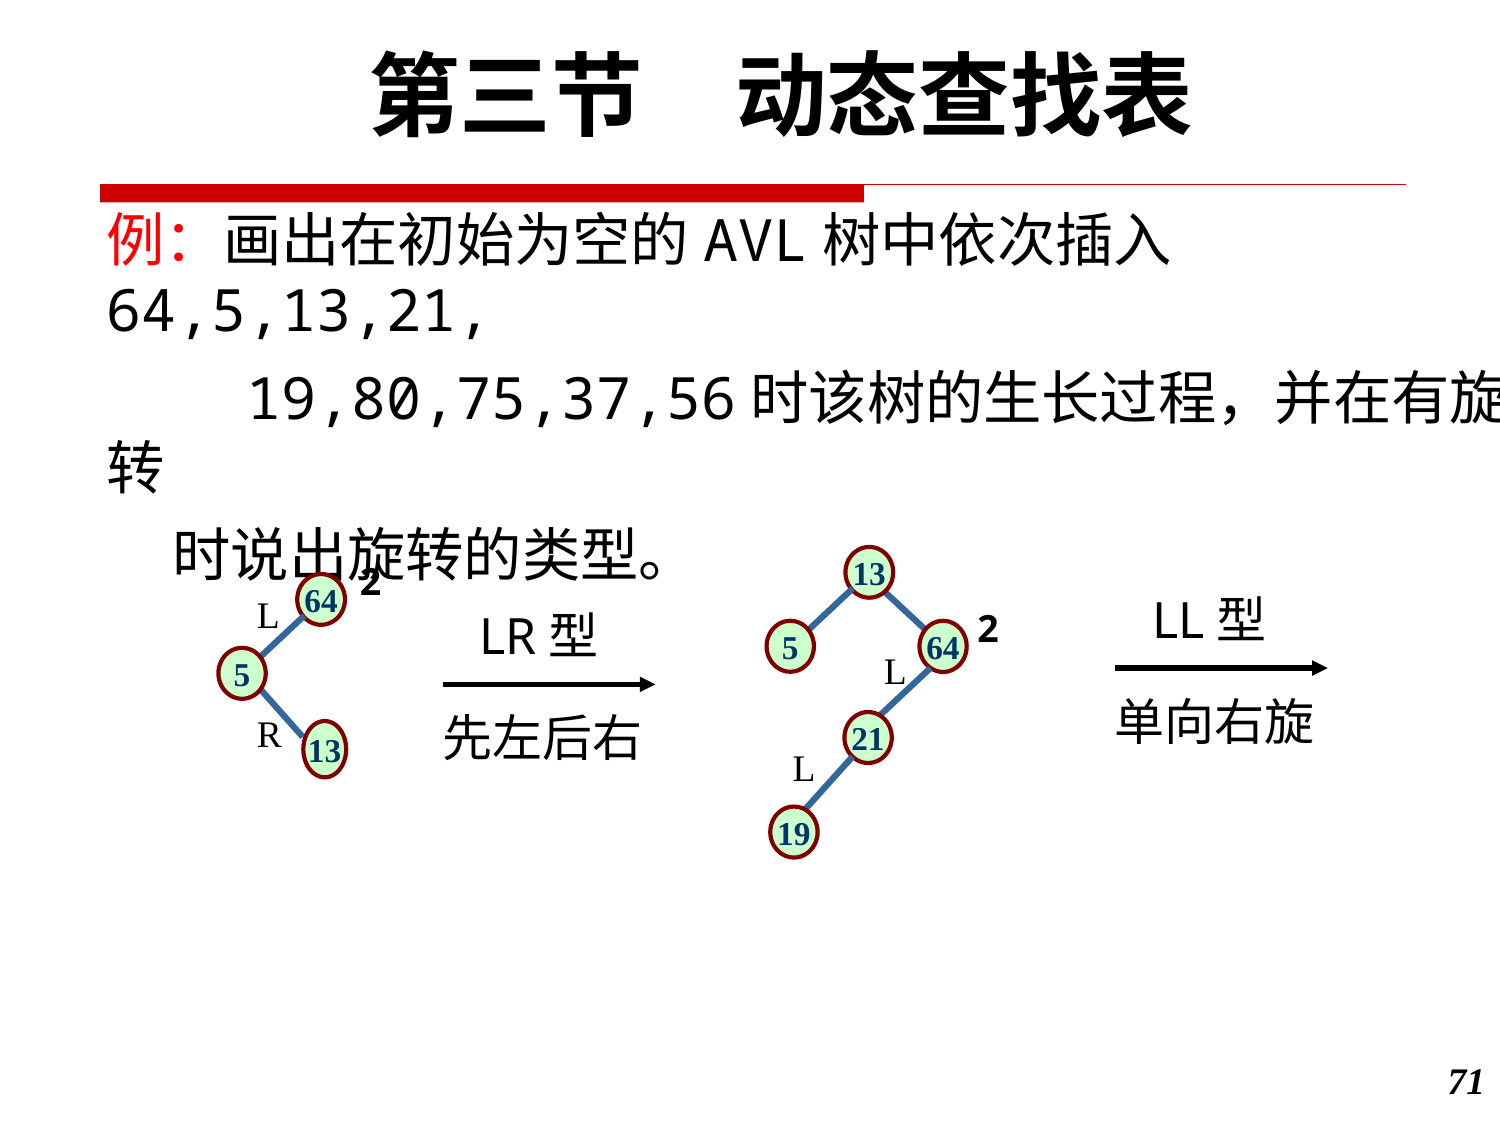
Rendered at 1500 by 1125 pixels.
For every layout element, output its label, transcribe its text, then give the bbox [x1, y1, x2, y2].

text_box 5 [218, 647, 266, 699]
text_box 64 [297, 574, 344, 625]
text_box R [242, 702, 290, 763]
text_box 19 [770, 806, 818, 858]
text_box L [242, 583, 290, 644]
text_box LR型 [464, 597, 634, 673]
text_box 71 [1400, 1049, 1500, 1110]
list 例：画出在初始为空的AVL树中依次插入64,5,13,21, 19,80,75,37,56时该树的生长过程，并在有旋转 时说出旋转的类型。 [91, 196, 1500, 450]
text_box 第三节 动态查找表 [87, 30, 1475, 156]
text_box LL型 [1137, 581, 1306, 656]
text_box L [869, 682, 917, 700]
text_box L [777, 736, 825, 797]
text_box 21 [844, 712, 892, 763]
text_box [766, 546, 967, 673]
text_box 先左后右 [427, 699, 668, 774]
text_box 13 [303, 721, 347, 778]
text_box 单向右旋 [1100, 682, 1340, 758]
text_box 2 [972, 597, 1006, 658]
text_box 2 [344, 550, 388, 611]
